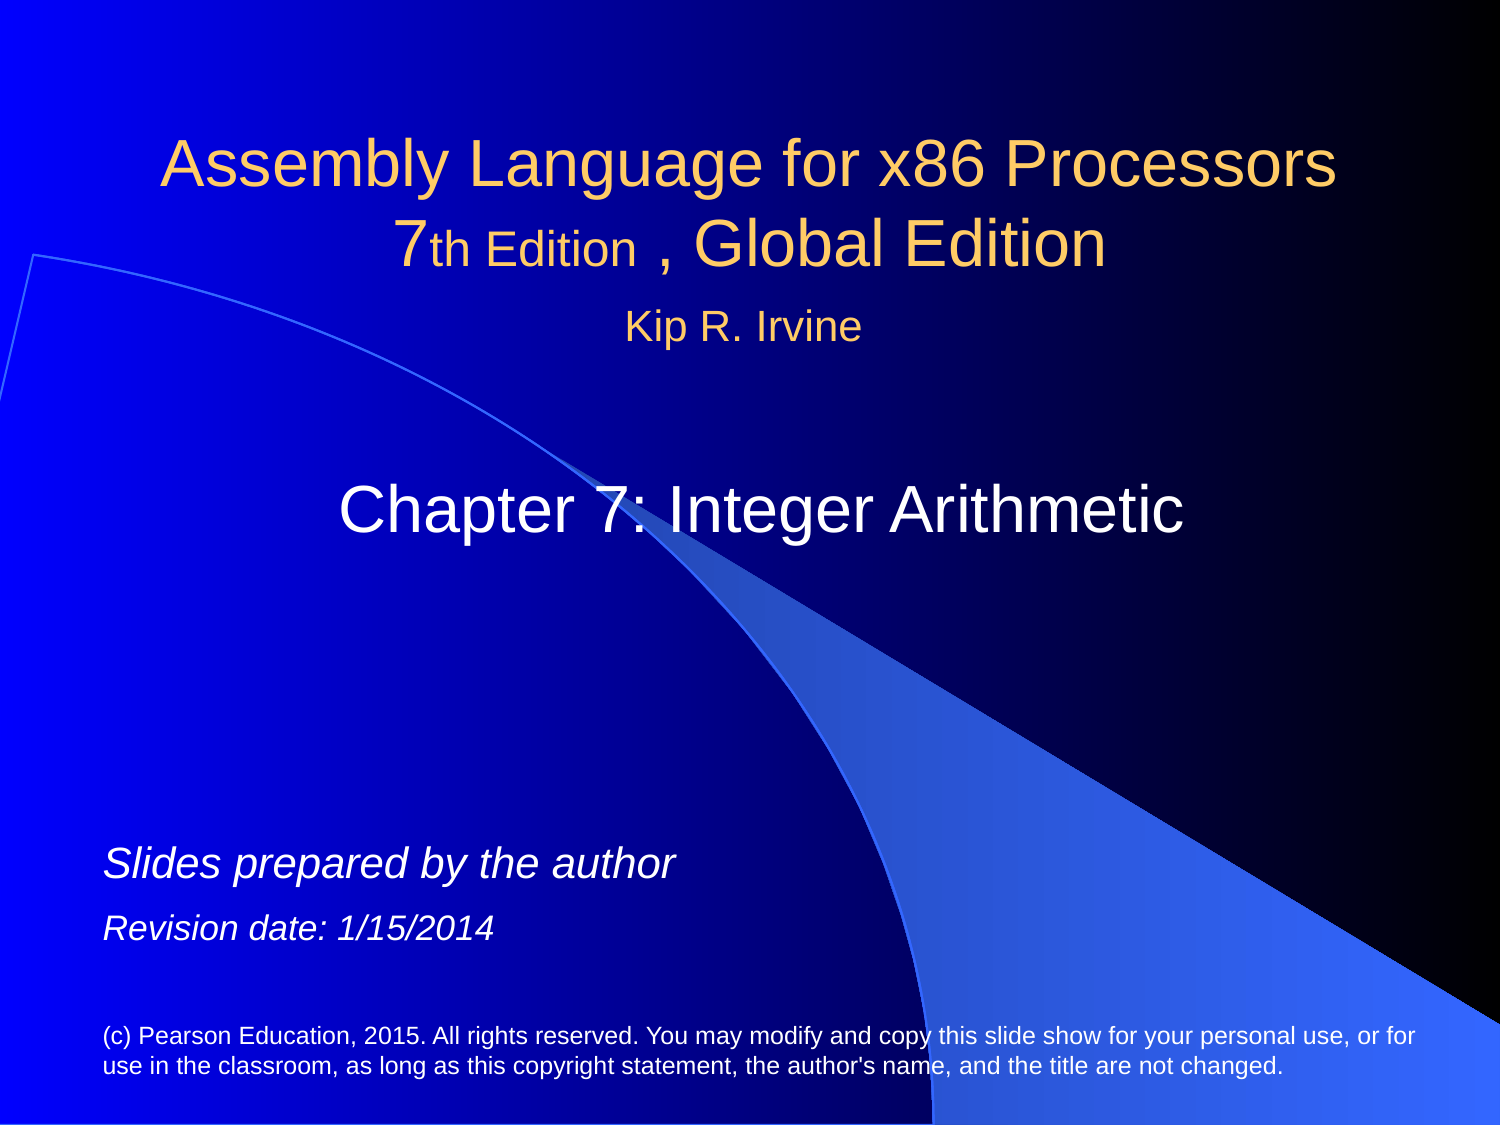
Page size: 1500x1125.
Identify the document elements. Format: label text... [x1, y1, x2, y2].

text_box Kip R. Irvine [474, 275, 1013, 373]
text_box (c) Pearson Education, 2015. All rights reserved. You may modify and copy this slide show for your personal use, or for use in the classroom, as long as this copyright statement, the author's name, and the title are not changed. [87, 1012, 1438, 1088]
subtitle Chapter 7: Integer Arithmetic [237, 362, 1288, 650]
title Assembly Language for x86 Processors 7th Edition , Global Edition [112, 99, 1388, 288]
text_box Slides prepared by the author Revision date: 1/15/2014 [87, 812, 938, 971]
